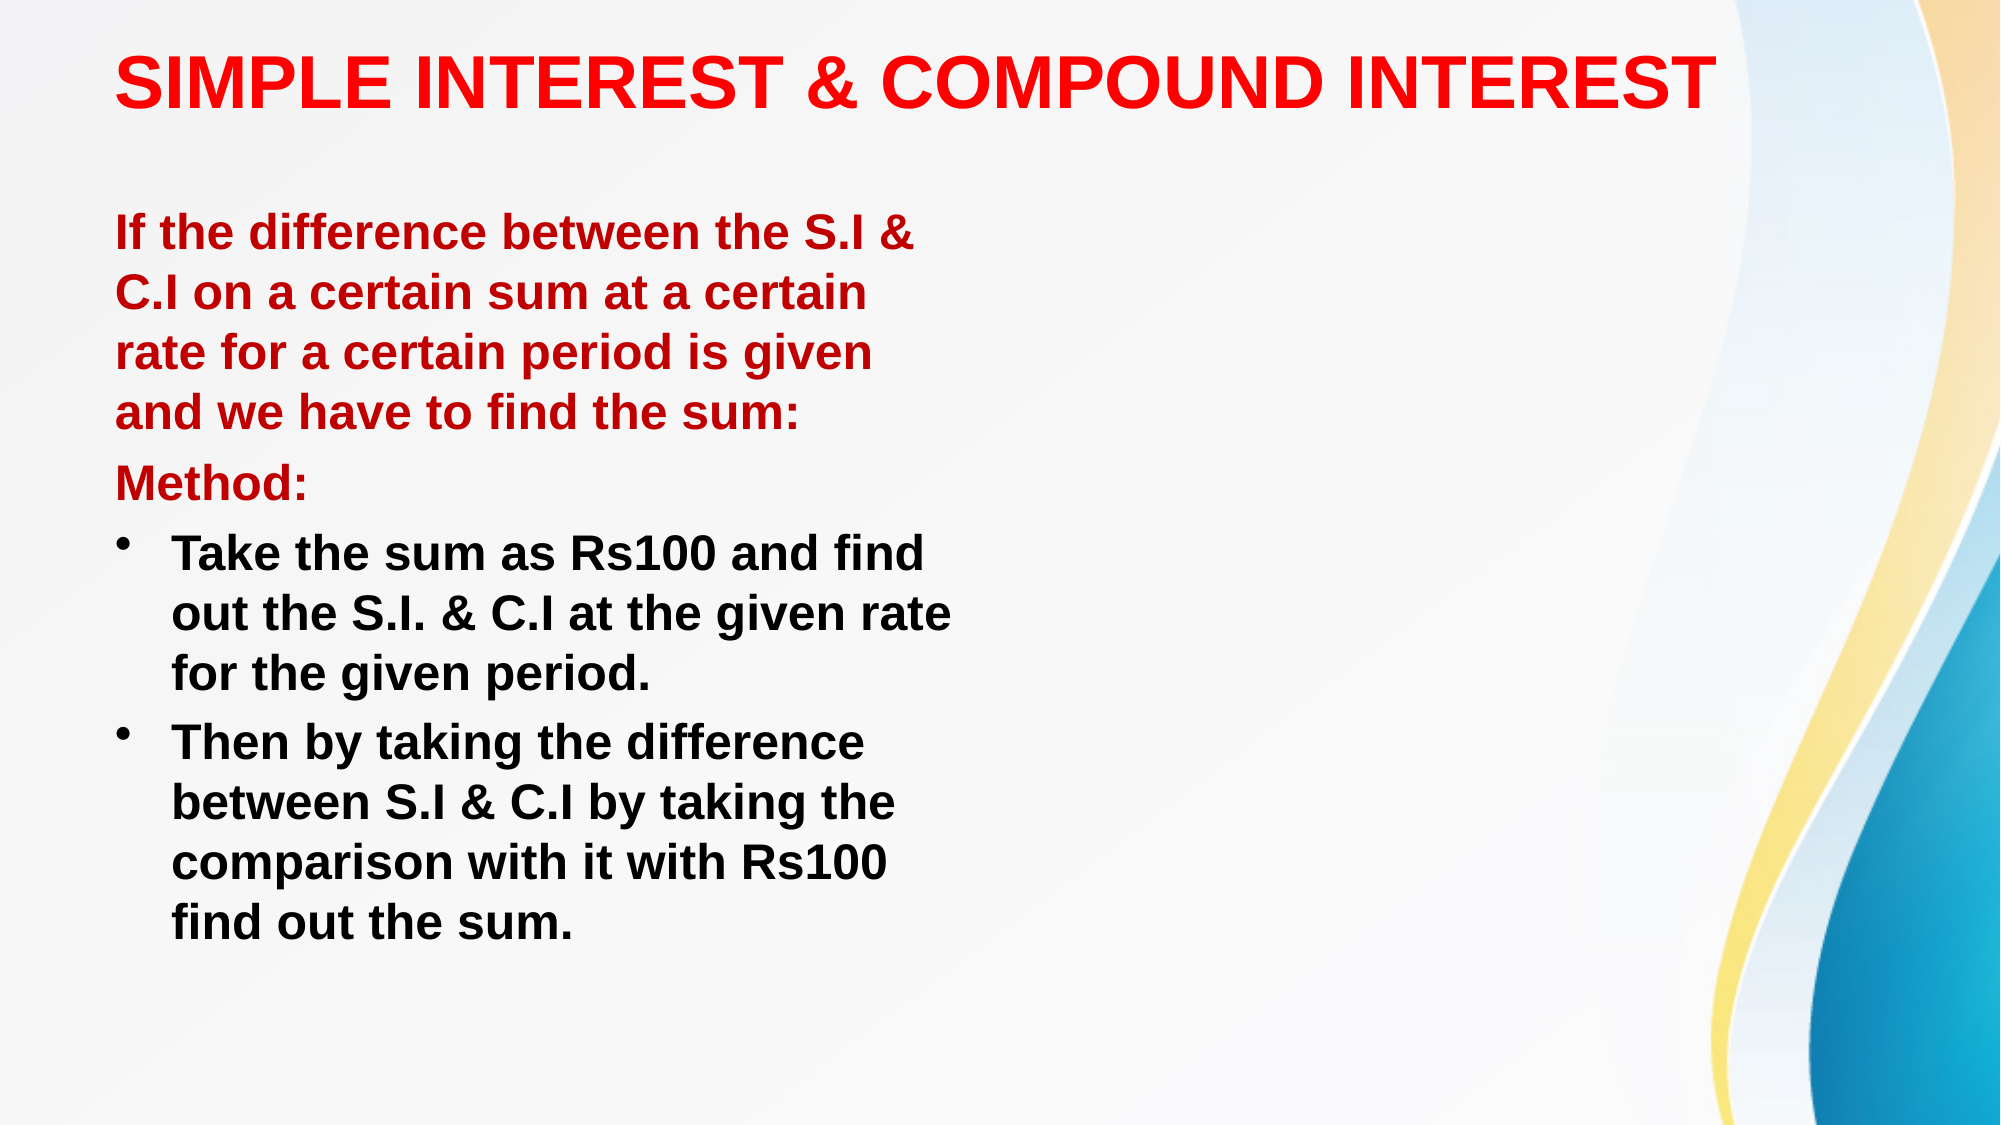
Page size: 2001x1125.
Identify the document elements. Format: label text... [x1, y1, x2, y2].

picture [0, 0, 2001, 1125]
list If the difference between the S.I & C.I on a certain sum at a certain rate for a certain period is given and we have to find the sum: Method: Take the sum as Rs100 and find out the S.I. & C.I at the given rate for the given period. Then by taking the difference between S.I & C.I by taking the comparison with it with Rs100 find out the sum. [99, 192, 984, 1006]
title SIMPLE INTEREST & COMPOUND INTEREST [99, 30, 1901, 127]
